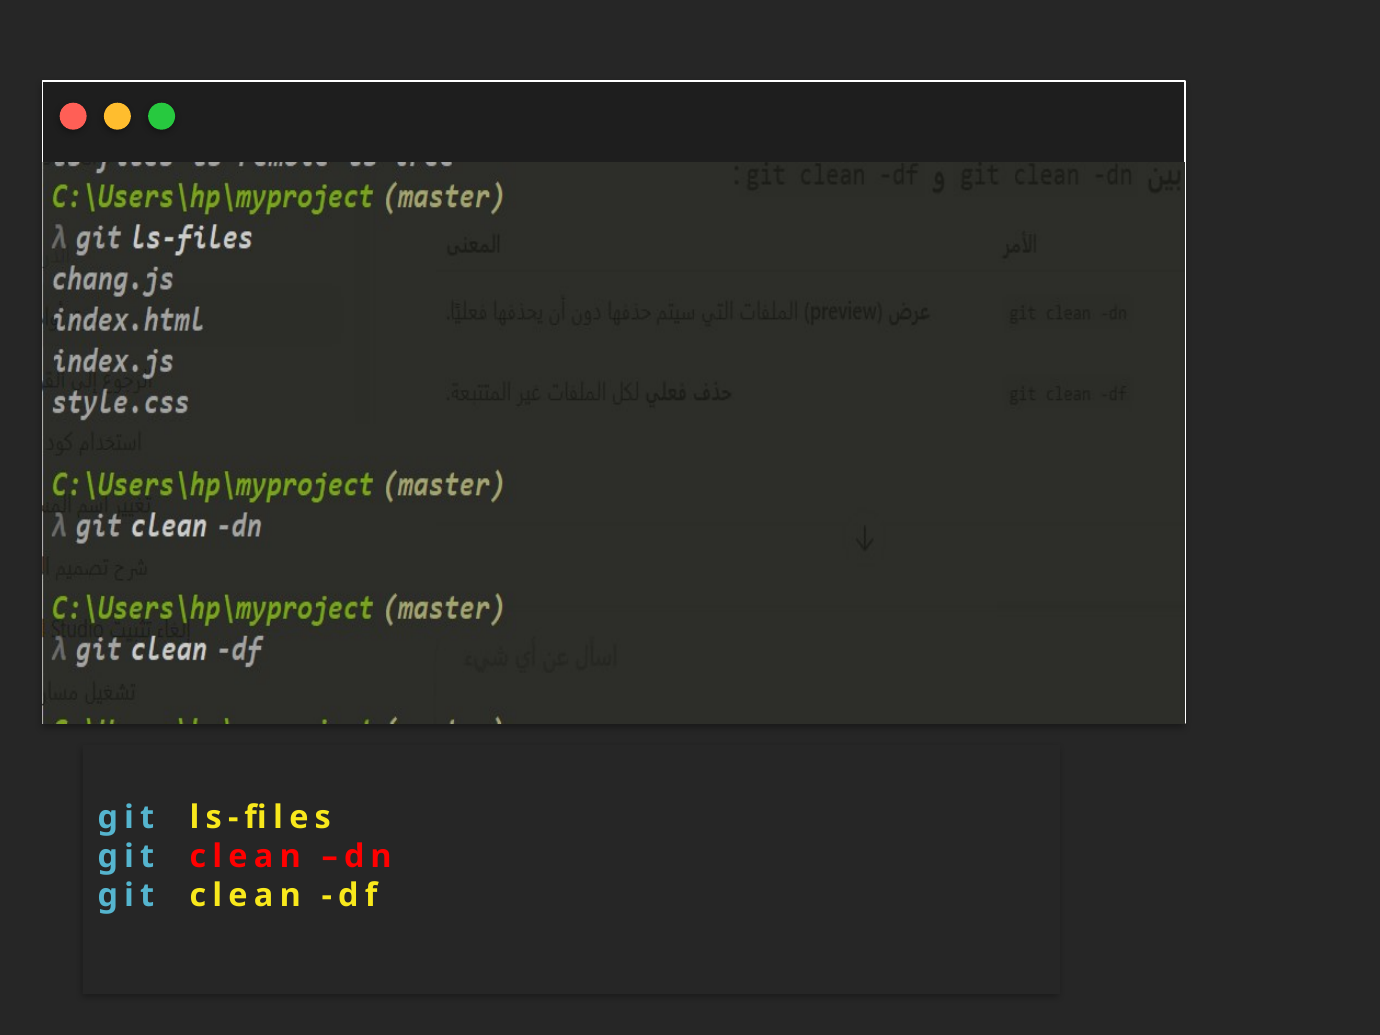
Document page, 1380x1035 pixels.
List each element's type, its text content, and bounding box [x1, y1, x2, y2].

text_box [103, 101, 132, 131]
picture [42, 161, 1186, 724]
text_box git ls-files git clean –dn git clean -df [82, 744, 1061, 995]
text_box [42, 80, 1186, 161]
text_box [58, 101, 88, 131]
text_box [147, 101, 176, 131]
